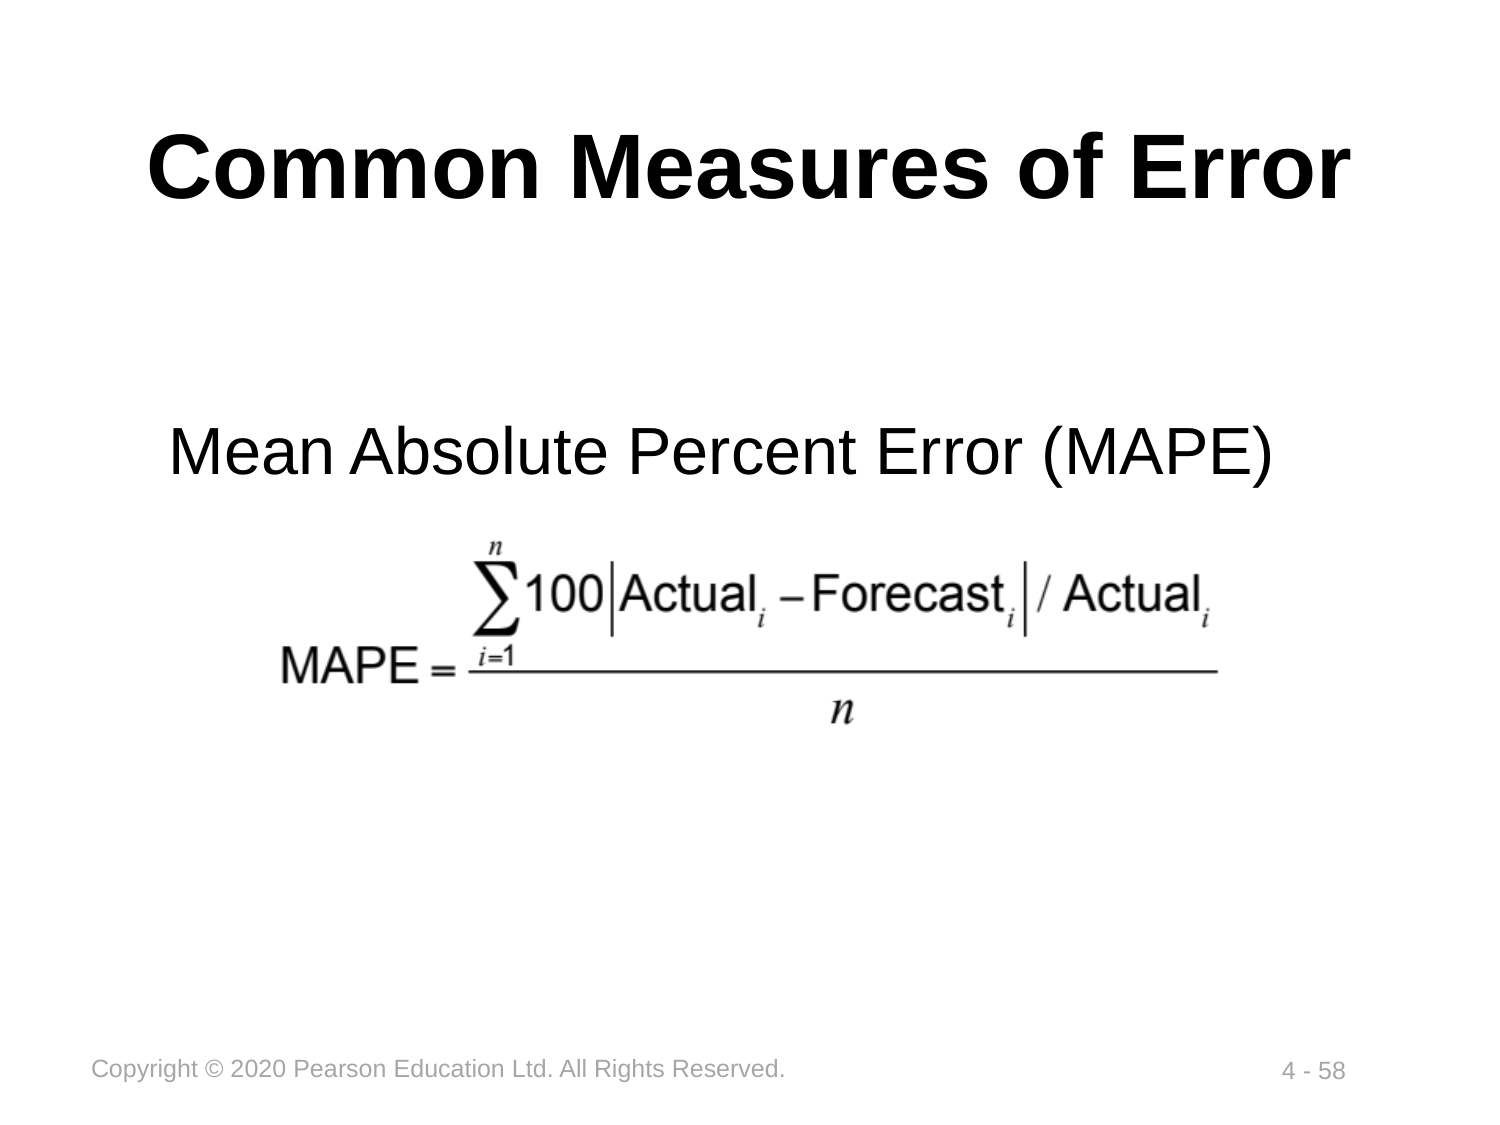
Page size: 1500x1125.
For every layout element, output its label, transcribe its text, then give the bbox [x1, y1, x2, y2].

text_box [278, 523, 1221, 727]
text_box Mean Absolute Percent Error (MAPE) [153, 380, 1292, 495]
title Common Measures of Error [112, 81, 1388, 243]
